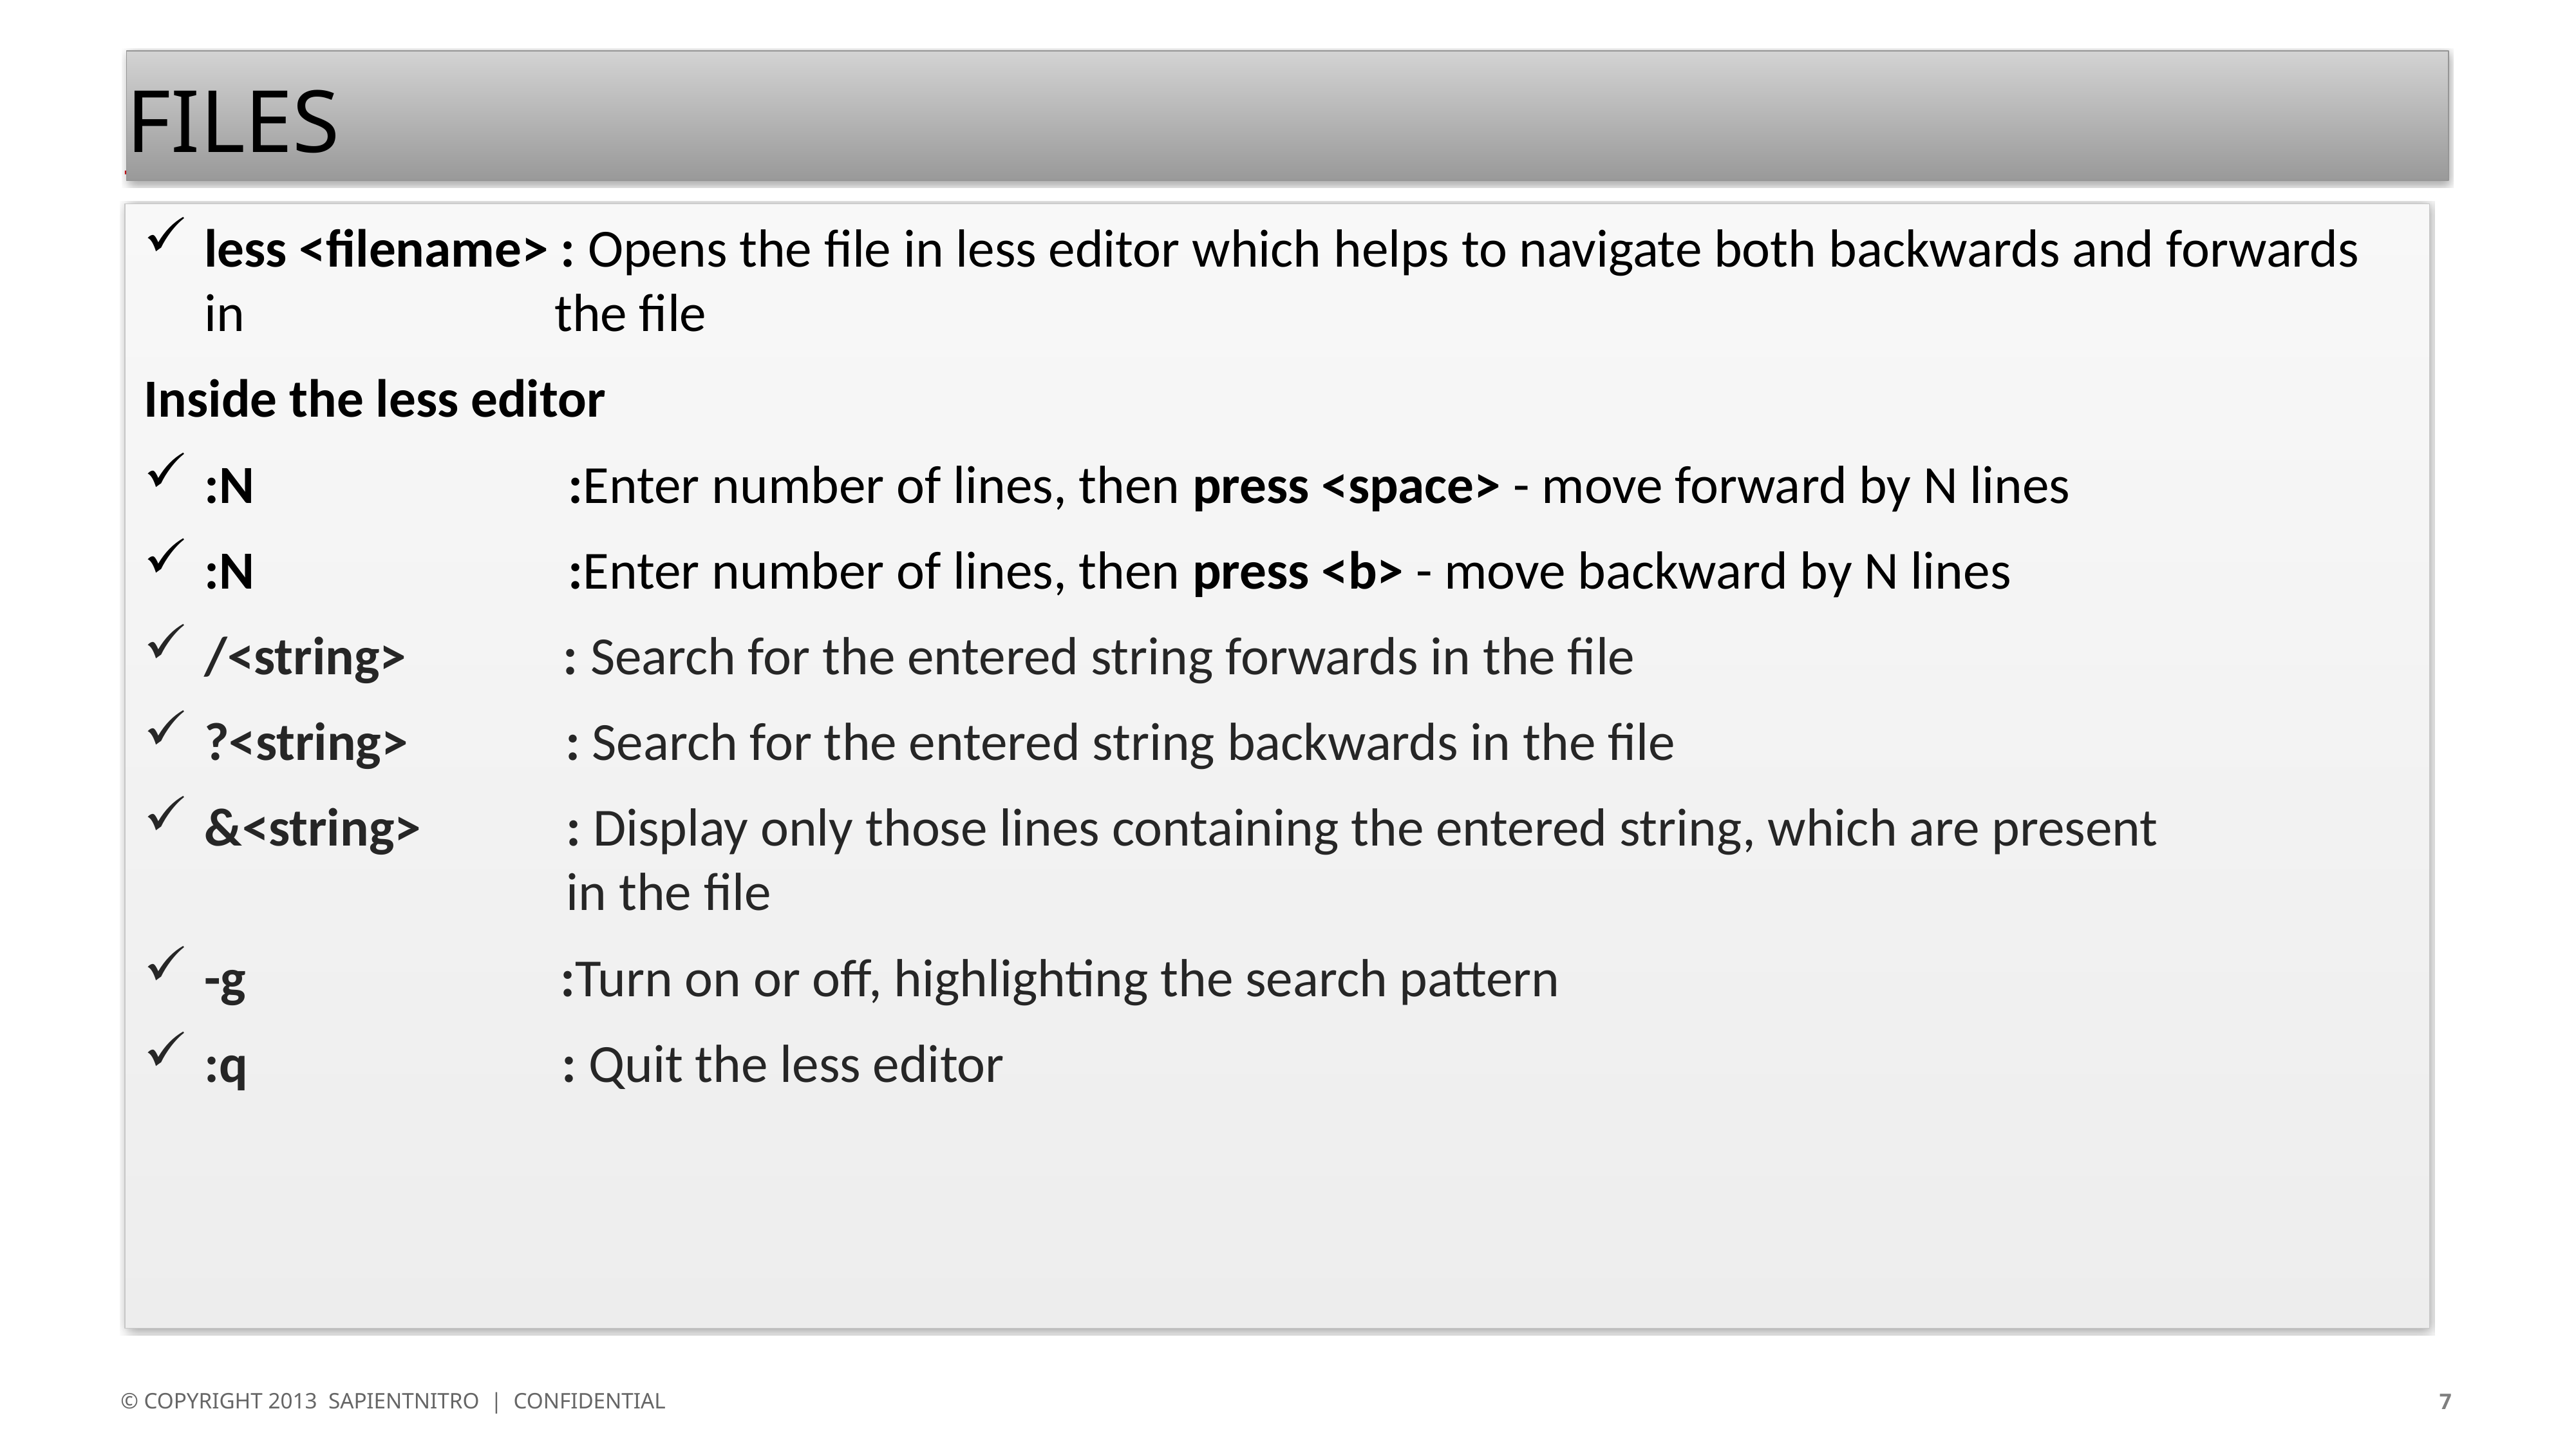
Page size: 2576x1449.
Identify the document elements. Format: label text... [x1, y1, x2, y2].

title files [126, 50, 2449, 181]
list less <filename> : Opens the file in less editor which helps to navigate both backwards and forwards in the file Inside the less editor :N :Enter number of lines, then press <space> - move forward by N lines :N :Enter number of lines, then press <b> - move backward by N lines /<string> : Search for the entered string forwards in the file ?<string> : Search for the entered string backwards in the file &<string> : Display only those lines containing the entered string, which are present in the file -g :Turn on or off, highlighting the search pattern :q : Quit the less editor [124, 204, 2430, 1329]
